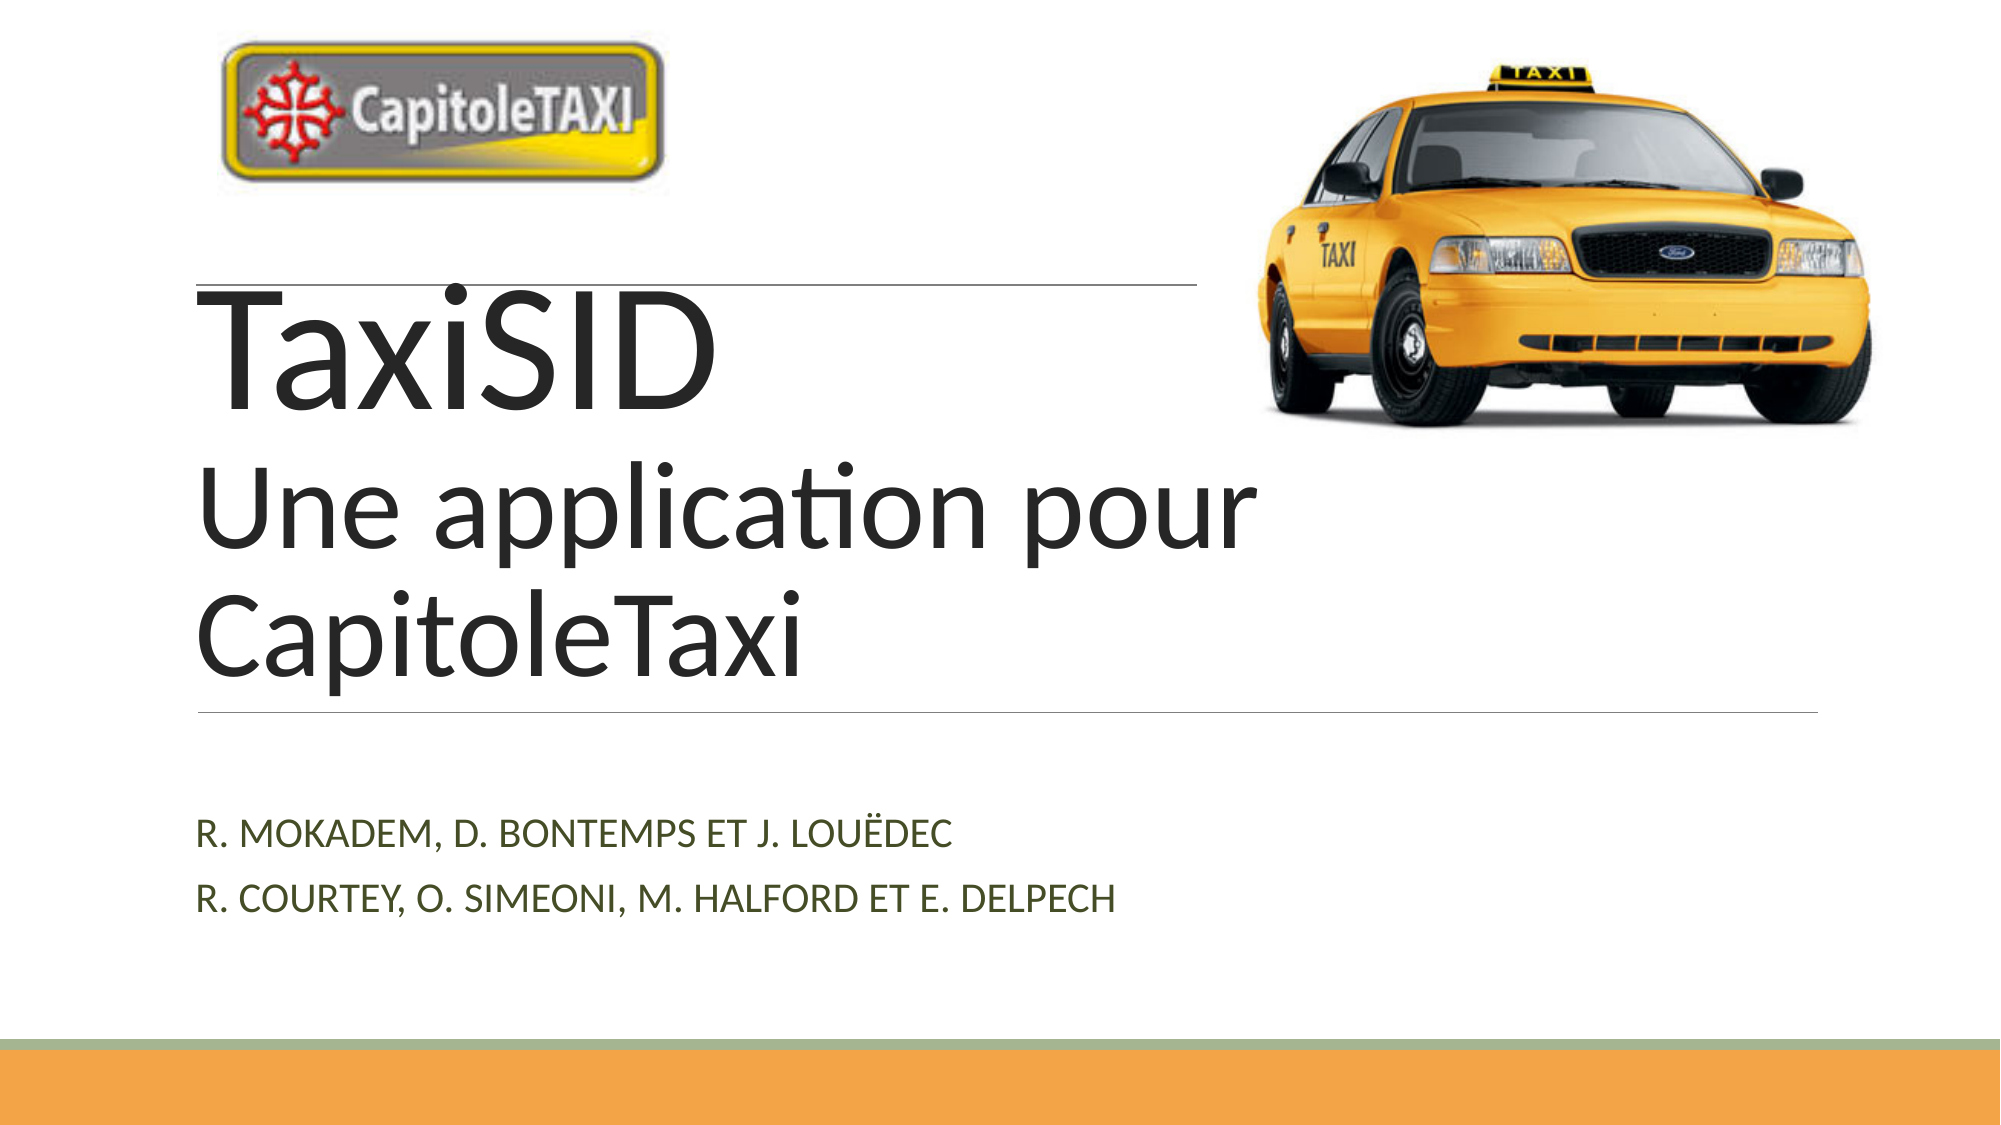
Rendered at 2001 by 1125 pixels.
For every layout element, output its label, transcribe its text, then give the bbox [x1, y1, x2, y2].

picture [1197, 46, 1945, 442]
title TaxiSID Une application pour CapitoleTaxi [180, 124, 1830, 710]
subtitle R. MOKADEM, D. BONTEMPS ET J. LOUËDEC R. COURTEY, O. SIMEONI, M. HALFORD ET E. DELPECH [180, 730, 1831, 919]
picture [216, 20, 670, 227]
